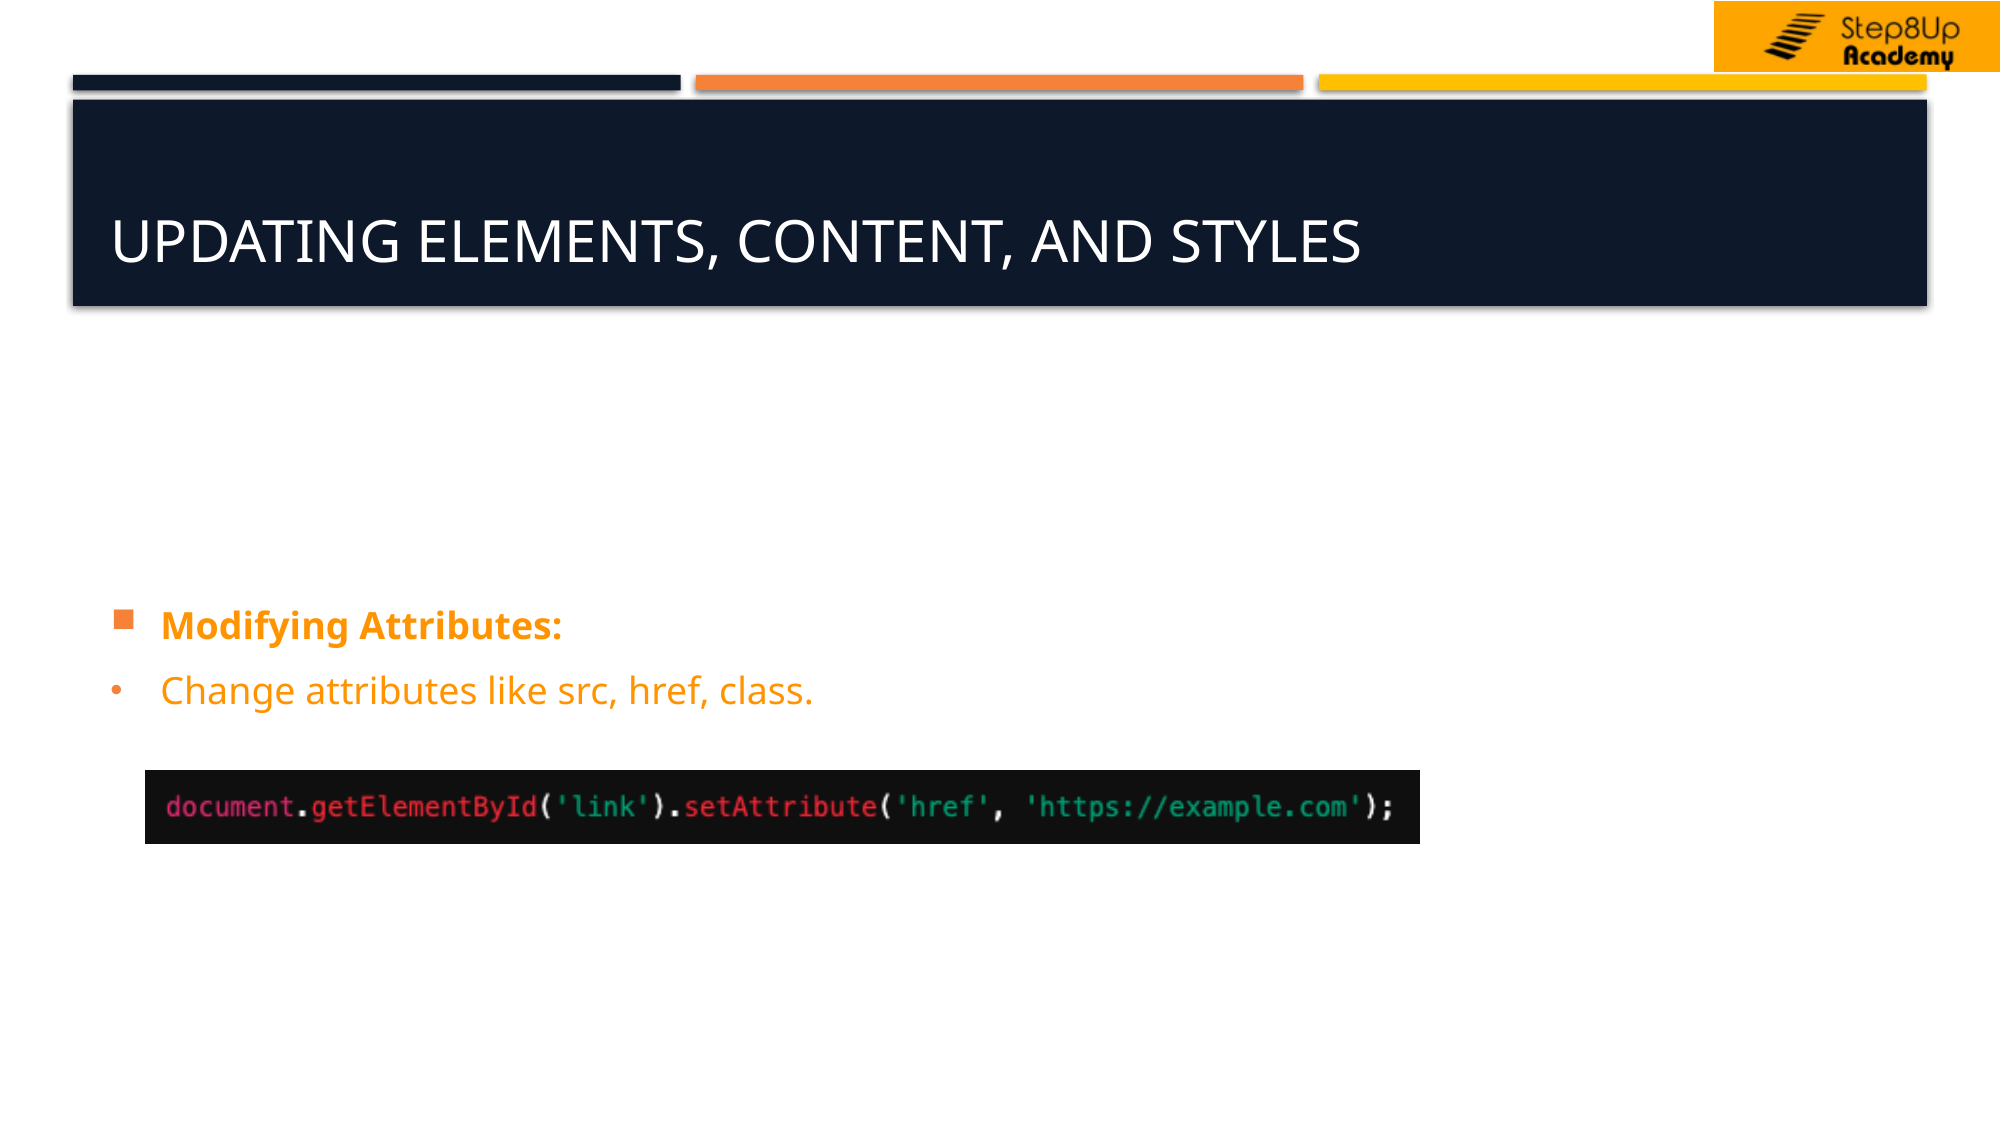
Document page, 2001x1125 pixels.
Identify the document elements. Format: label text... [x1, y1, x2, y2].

picture [144, 769, 1421, 844]
list Modifying Attributes: Change attributes like src, href, class. [95, 359, 985, 956]
picture [1714, 1, 2000, 72]
title Updating Elements, Content, and Styles [95, 119, 1905, 282]
